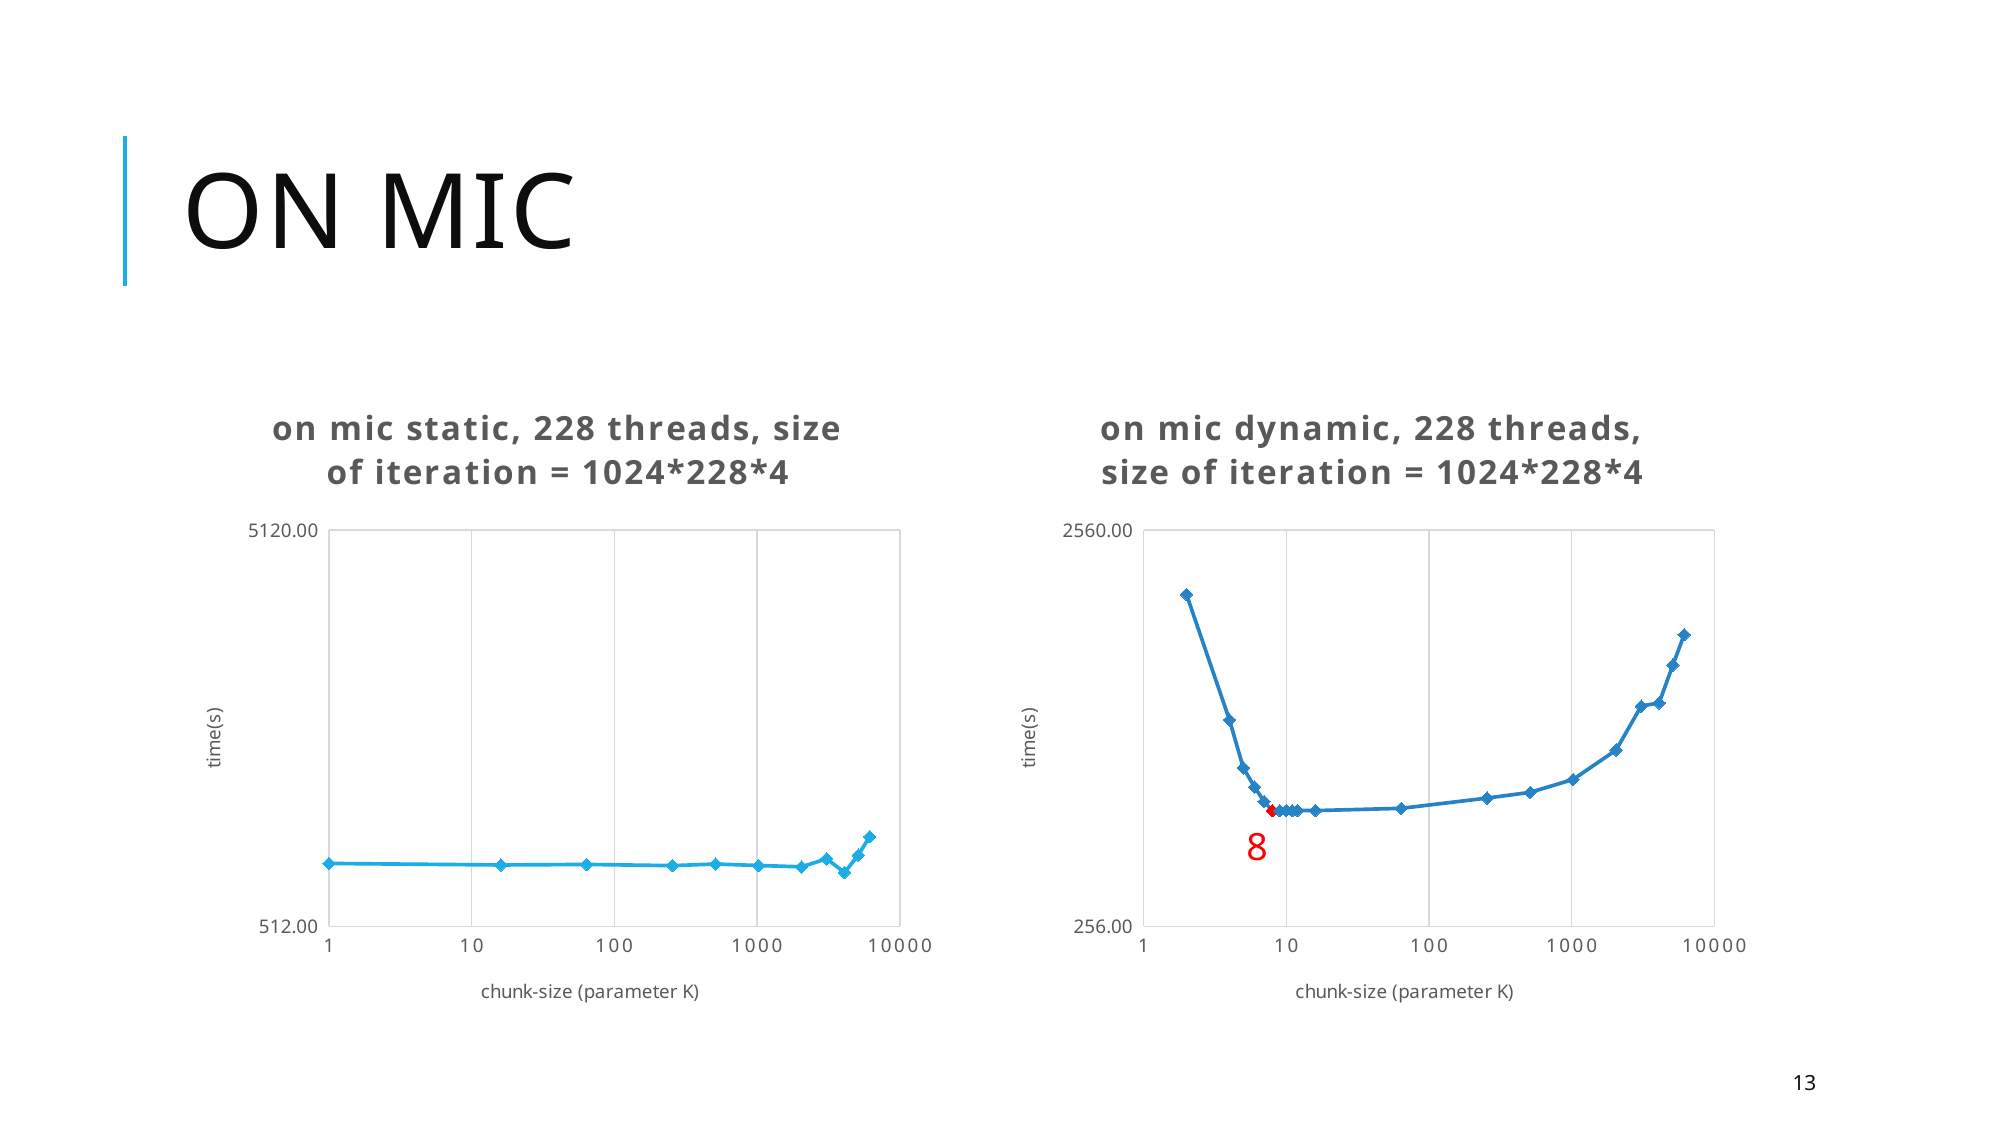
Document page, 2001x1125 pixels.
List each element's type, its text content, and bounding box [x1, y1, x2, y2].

slide_number 13 [1777, 1061, 1938, 1107]
chart [982, 374, 1763, 1036]
chart [167, 374, 949, 1036]
title On mic [168, 96, 1763, 342]
